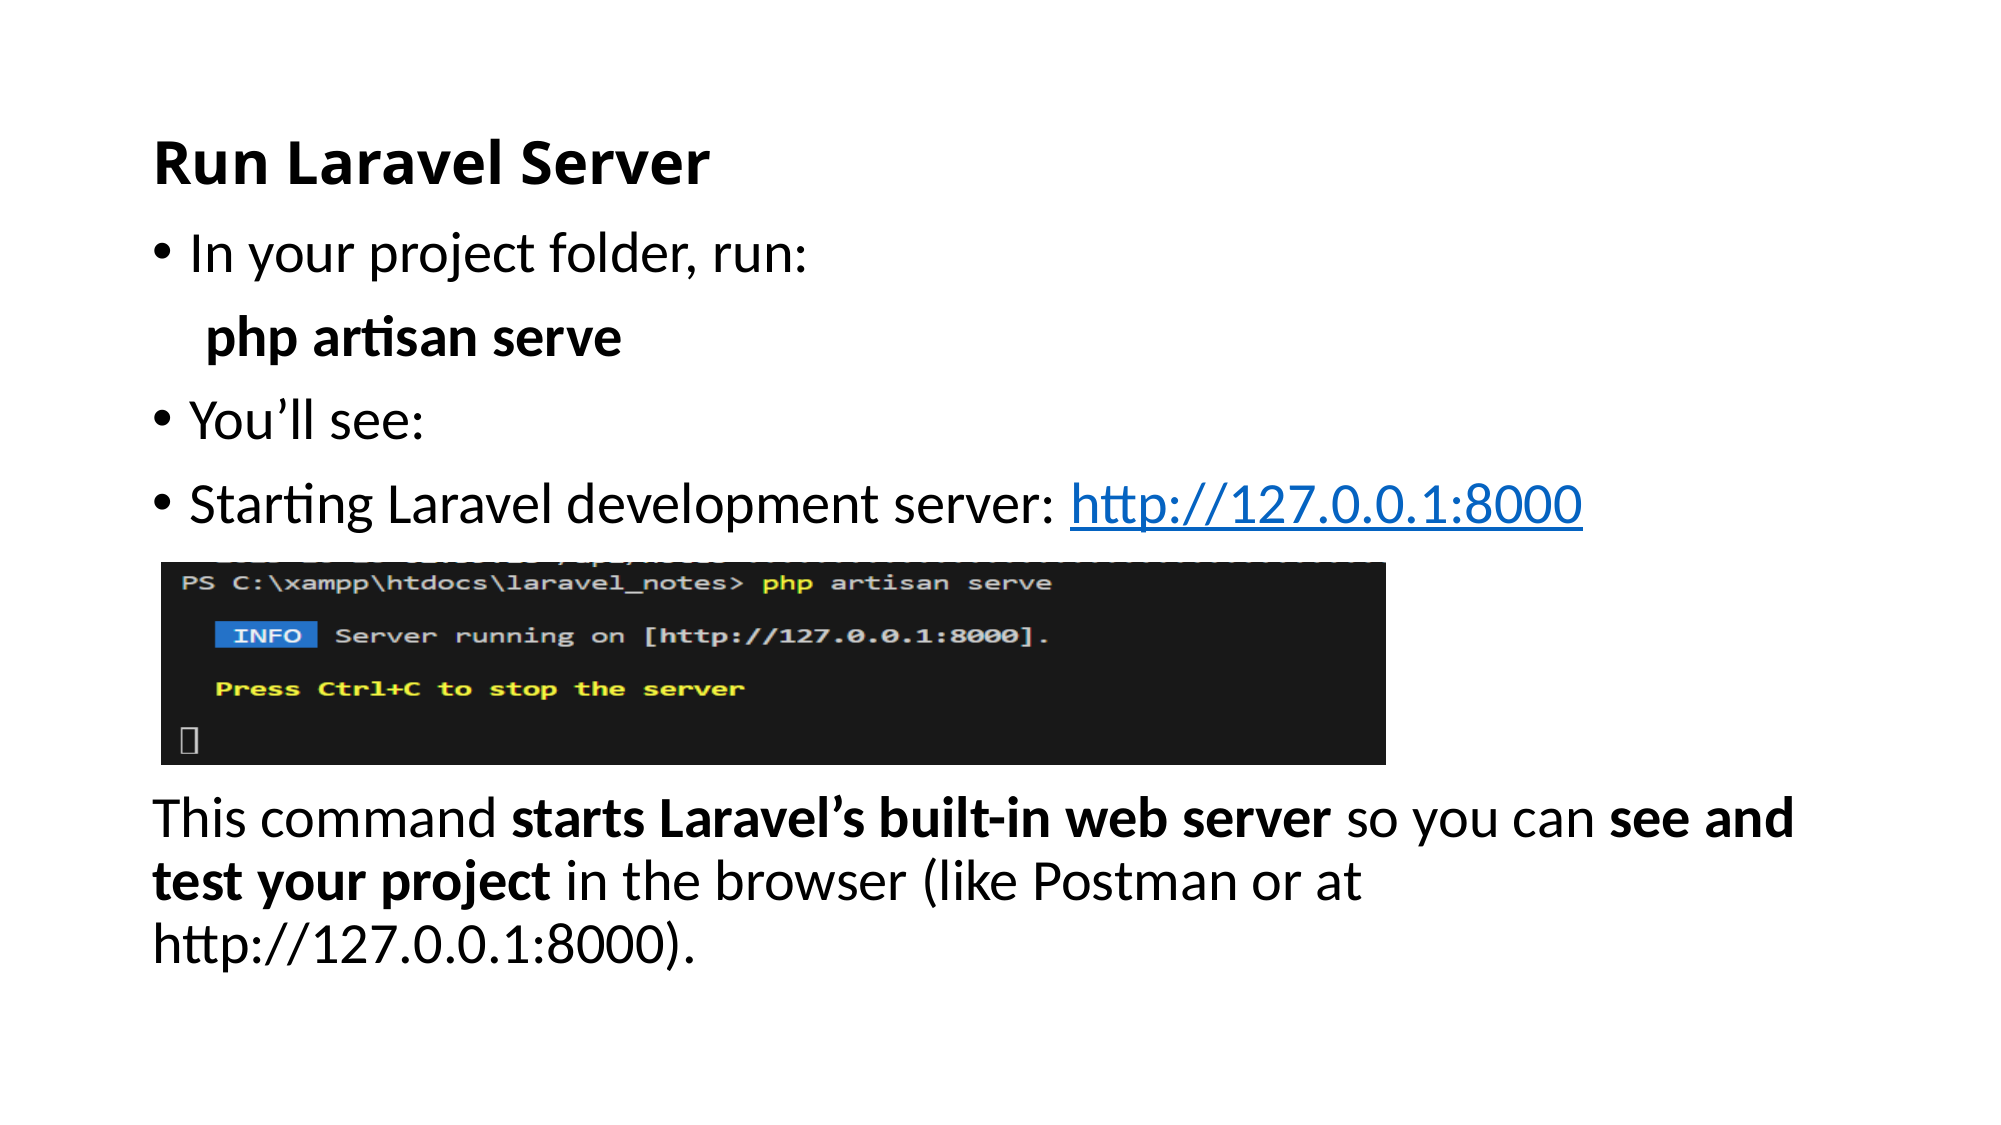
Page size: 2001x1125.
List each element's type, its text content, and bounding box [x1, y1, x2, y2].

title Run Laravel Server [137, 59, 1863, 214]
list In your project folder, run: php artisan serve You’ll see: Starting Laravel development server: http://127.0.0.1:8000 This command starts Laravel’s built-in web server so you can see and test your project in the browser (like Postman or at http://127.0.0.1:8000). [137, 214, 1863, 1014]
picture [161, 562, 1386, 765]
